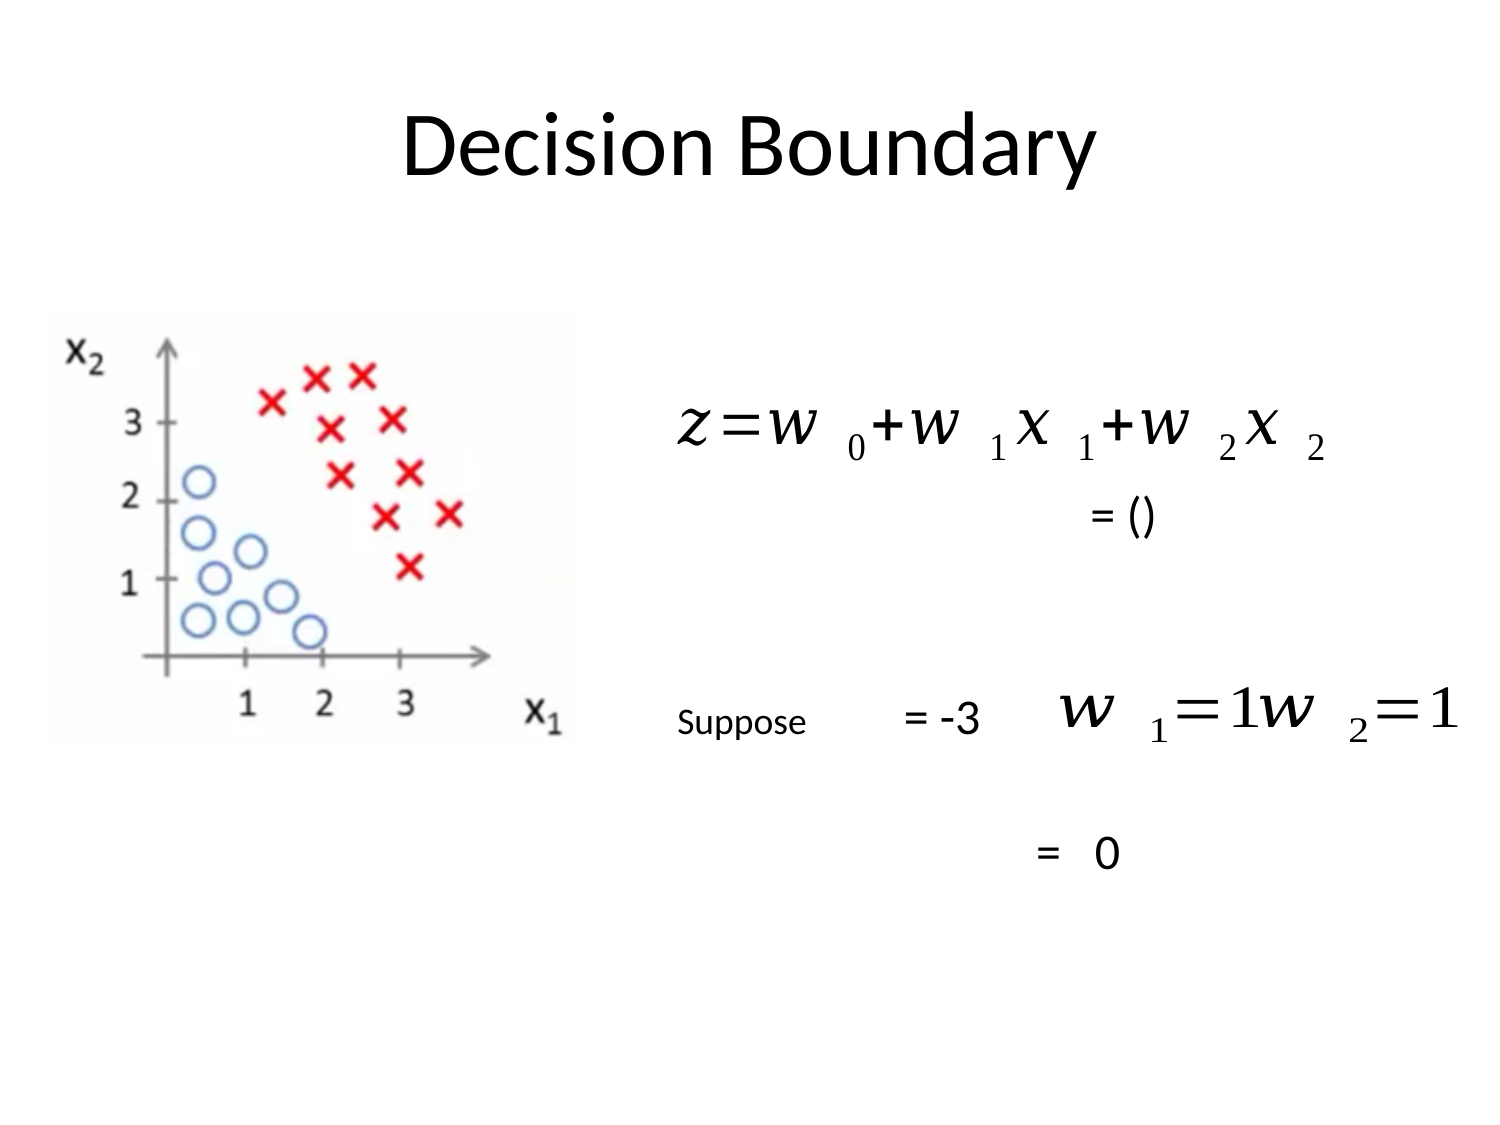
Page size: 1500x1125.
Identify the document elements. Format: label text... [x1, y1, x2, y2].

picture [49, 312, 577, 743]
title Decision Boundary [75, 45, 1425, 233]
text_box Suppose [662, 689, 850, 750]
